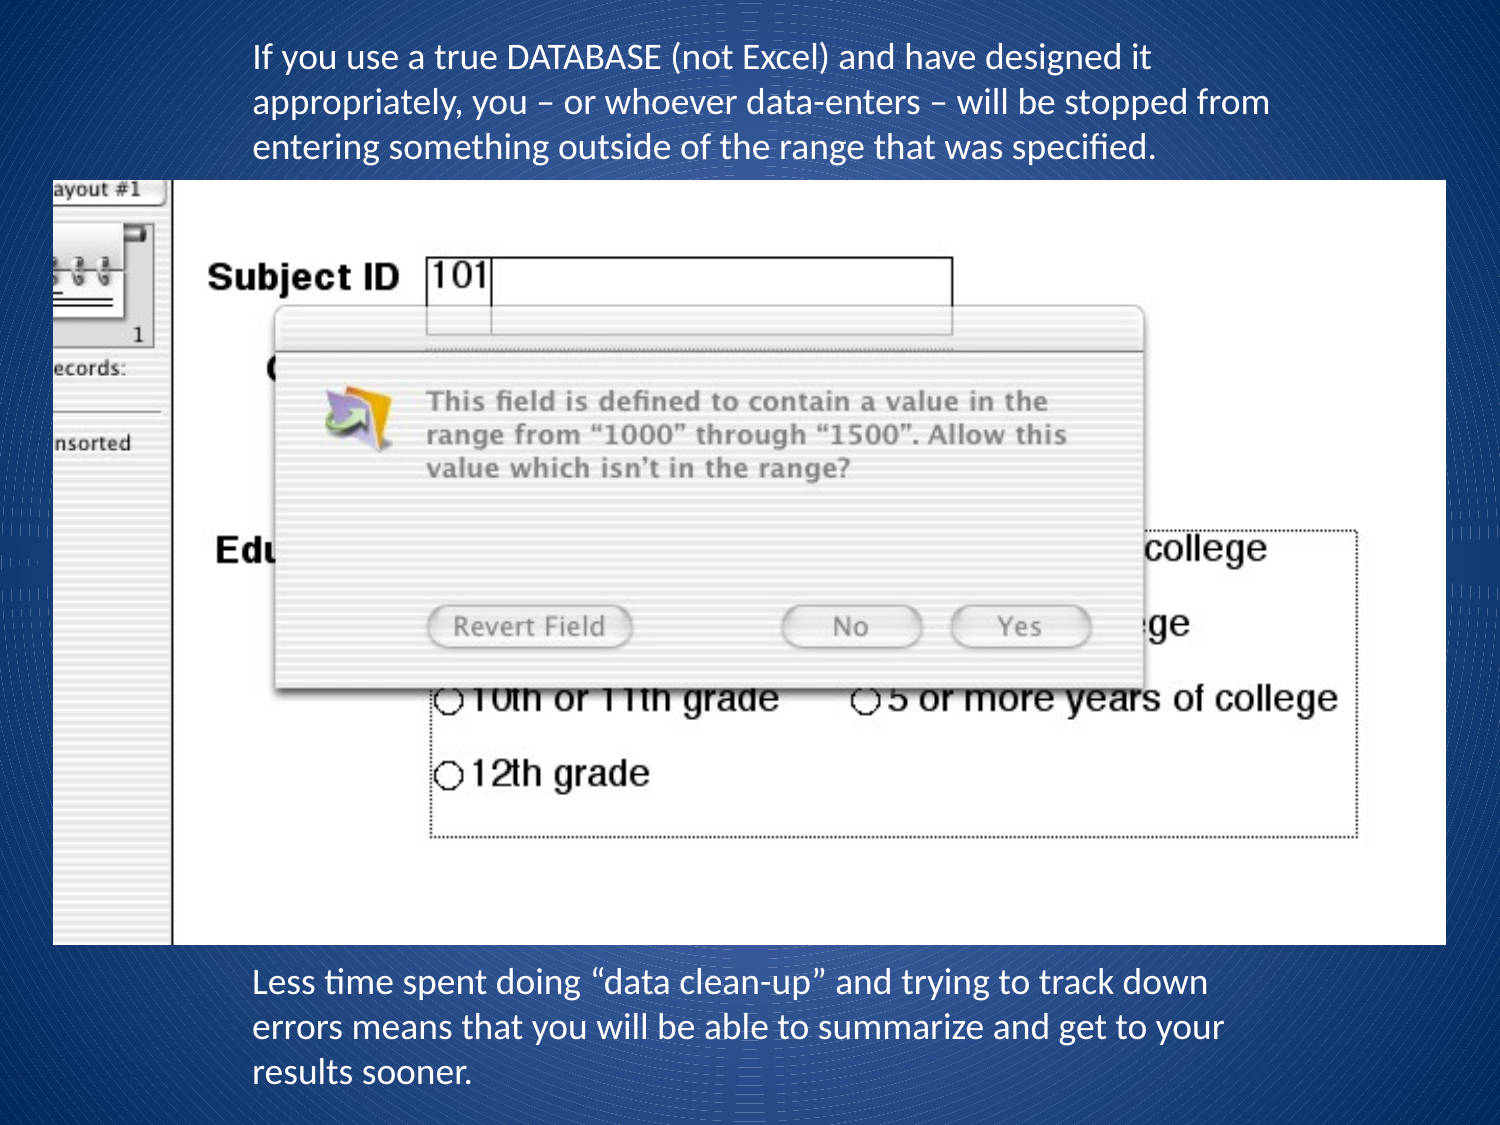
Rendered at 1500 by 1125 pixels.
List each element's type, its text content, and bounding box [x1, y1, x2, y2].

text_box If you use a true DATABASE (not Excel) and have designed it appropriately, you – or whoever data-enters – will be stopped from entering something outside of the range that was specified. [237, 24, 1313, 175]
picture [53, 179, 1446, 946]
text_box Less time spent doing “data clean-up” and trying to track down errors means that you will be able to summarize and get to your results sooner. [237, 953, 1263, 1100]
